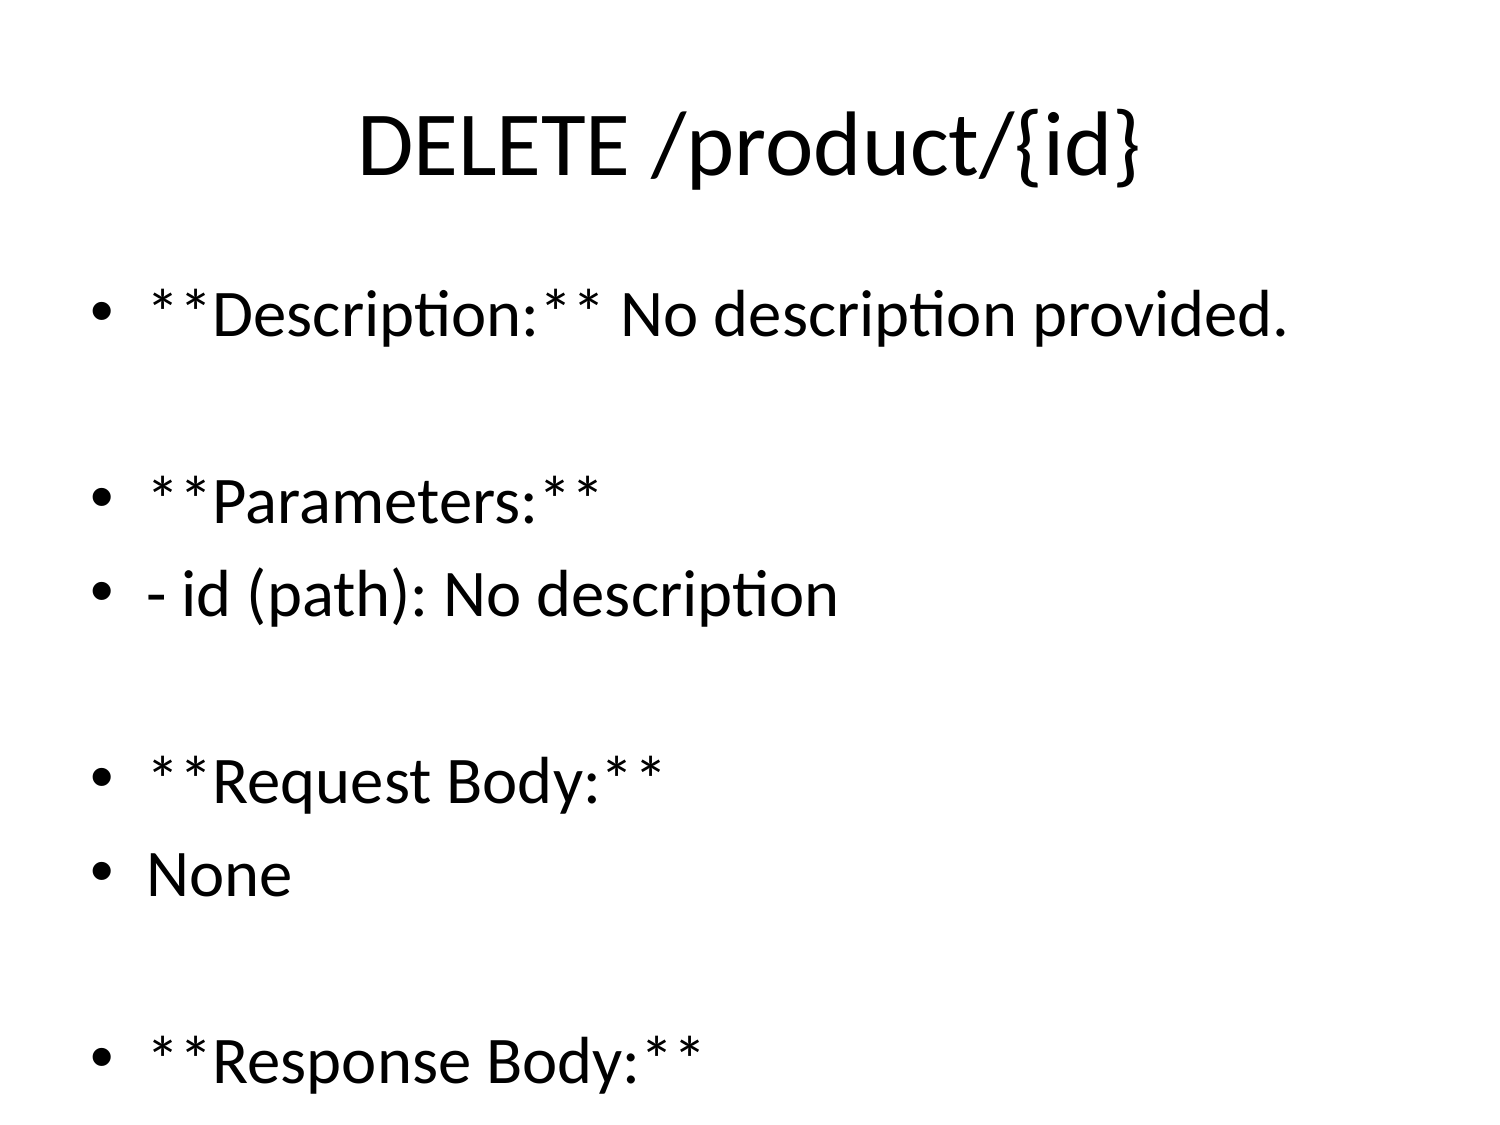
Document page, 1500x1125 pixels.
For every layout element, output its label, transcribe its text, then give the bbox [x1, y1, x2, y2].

title DELETE /product/{id} [75, 45, 1425, 233]
list **Description:** No description provided. **Parameters:** - id (path): No description **Request Body:** None **Response Body:** Status 200: No JSON response [75, 262, 1425, 1005]
